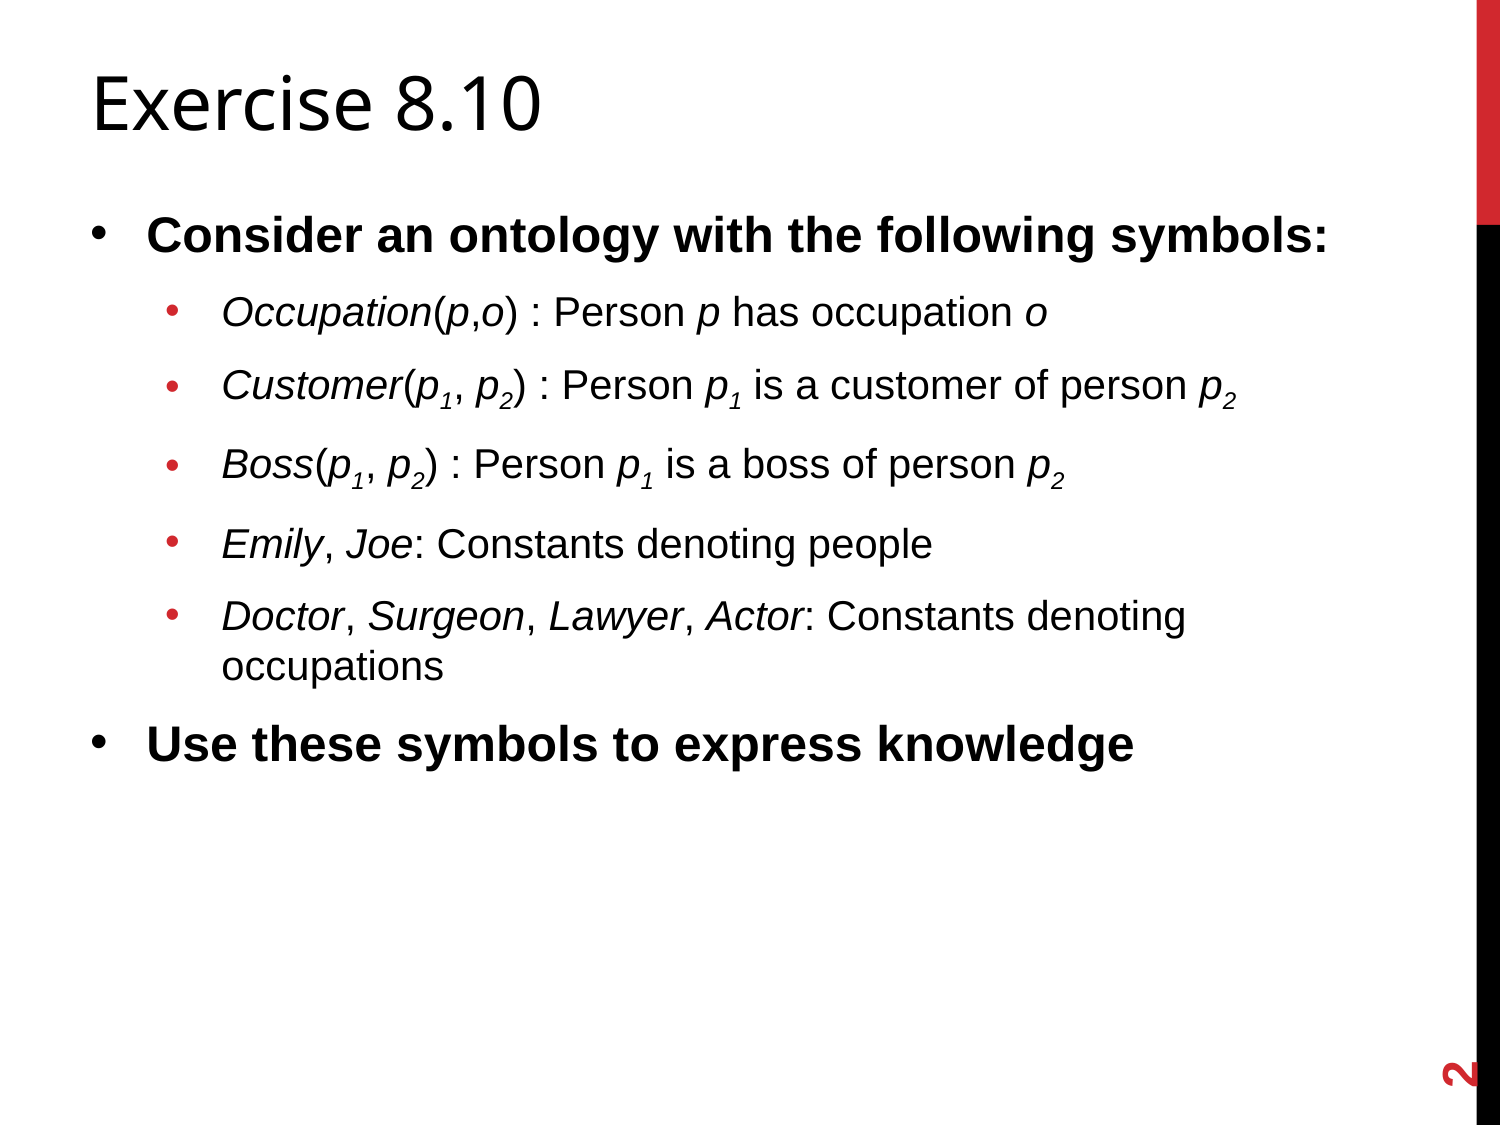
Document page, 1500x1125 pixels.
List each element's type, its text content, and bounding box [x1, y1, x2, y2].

title Exercise 8.10 [75, 25, 1401, 154]
slide_number 2 [1427, 887, 1488, 1104]
list Consider an ontology with the following symbols: Occupation(p,o) : Person p has occupation o Customer(p1, p2) : Person p1 is a customer of person p2 Boss(p1, p2) : Person p1 is a boss of person p2 Emily, Joe: Constants denoting people Doctor, Surgeon, Lawyer, Actor: Constants denoting occupations Use these symbols to express knowledge [75, 195, 1401, 1104]
